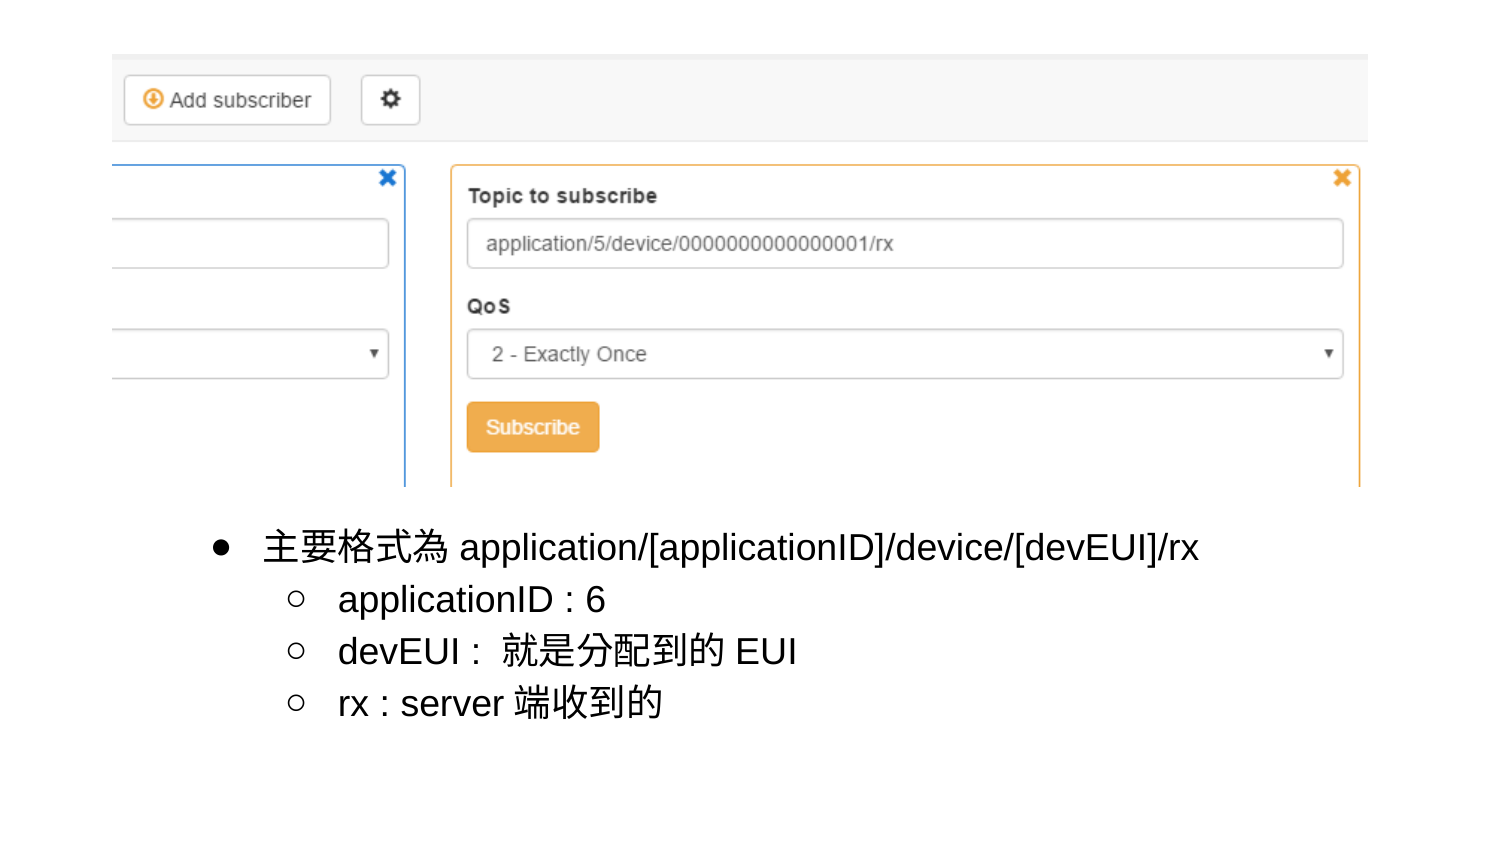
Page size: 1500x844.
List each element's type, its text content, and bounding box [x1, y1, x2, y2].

text_box 主要格式為application/[applicationID]/device/[devEUI]/rx applicationID : 6 devEUI : 就是分配到的EUI rx : server端收到的 [172, 501, 1307, 739]
picture [111, 54, 1368, 487]
